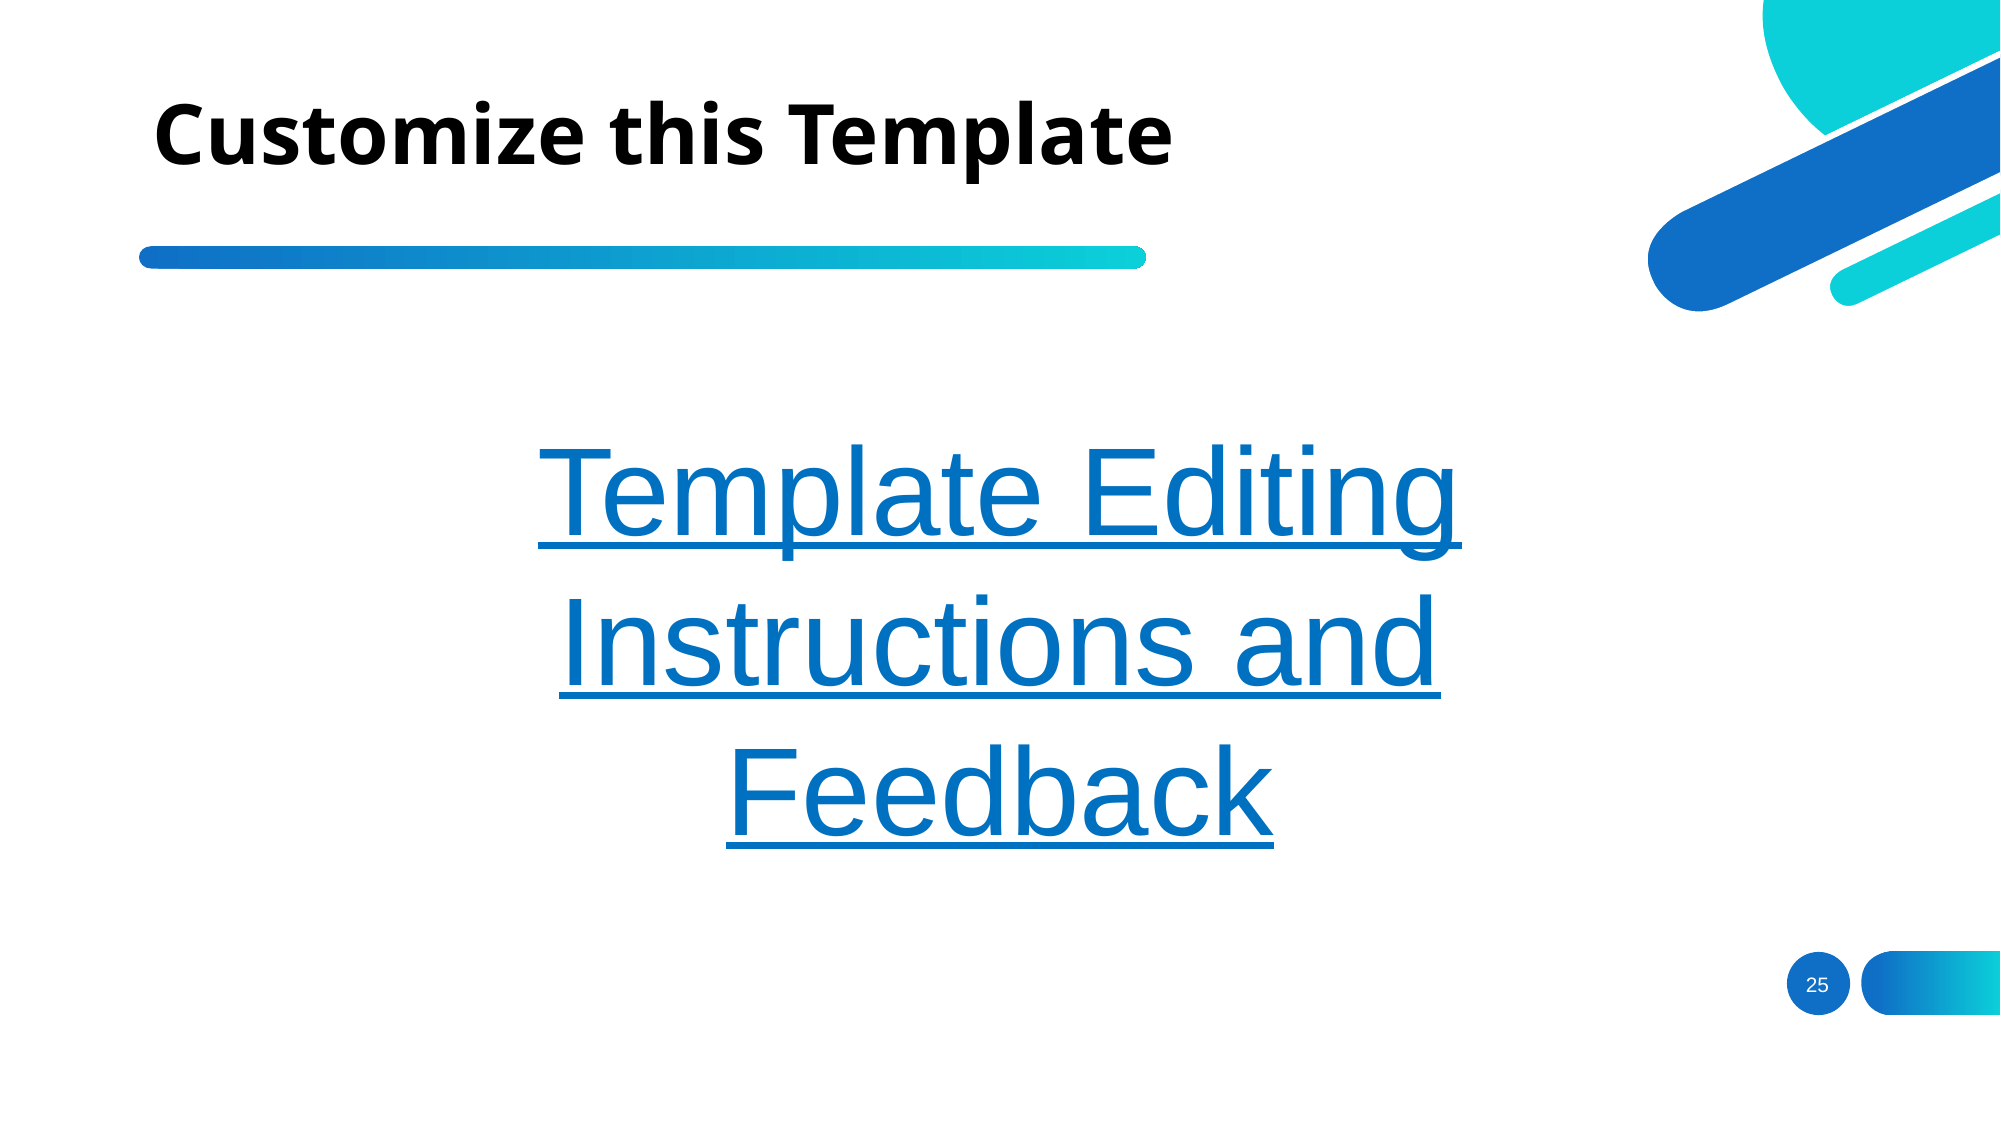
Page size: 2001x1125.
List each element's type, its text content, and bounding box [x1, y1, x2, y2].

title Customize this Template [137, 59, 1623, 215]
slide_number 25 [1772, 954, 1863, 1015]
text_box Template Editing Instructions and Feedback [253, 403, 1746, 869]
